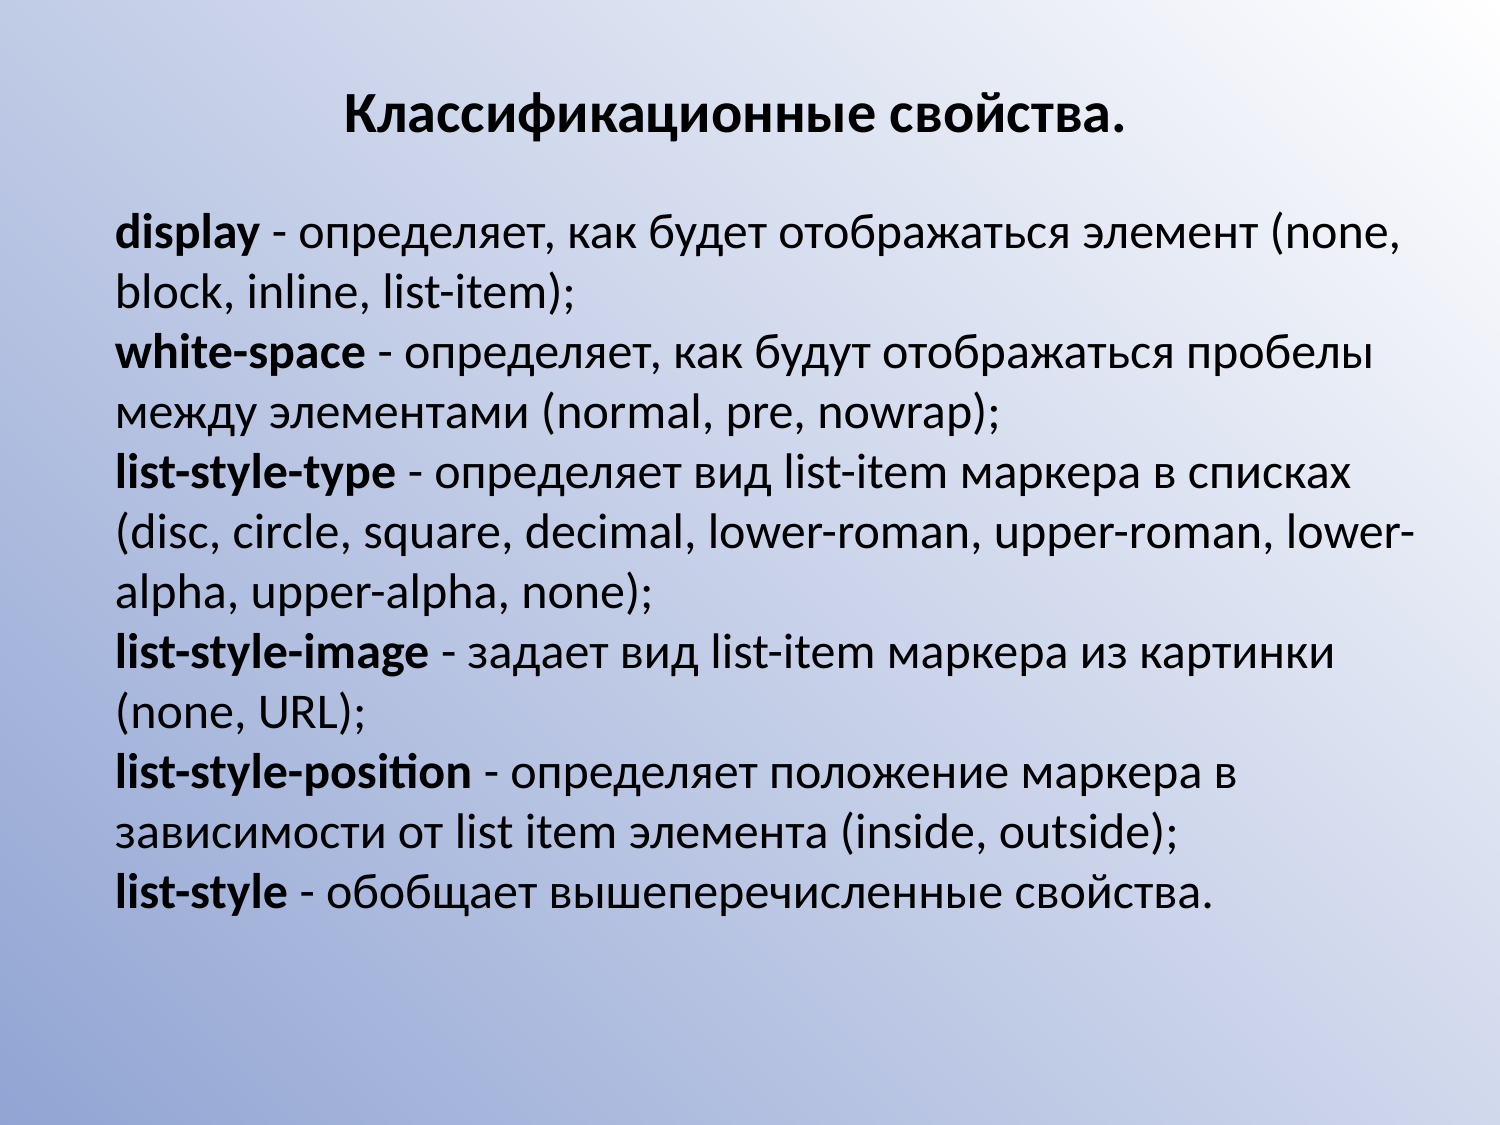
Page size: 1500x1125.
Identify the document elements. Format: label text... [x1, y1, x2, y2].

text_box Классификационные свойства. [329, 66, 1143, 152]
text_box display - определяет, как будет отображаться элемент (none, block, inline, list-item); white-space - определяет, как будут отображаться пробелы между элементами (normal, pre, nowrap); list-style-type - определяет вид list-item маркера в списках (disc, circle, square, decimal, lower-roman, upper-roman, lower-alpha, upper-alpha, none); list-style-image - задает вид list-item маркера из картинки (none, URL); list-style-position - определяет положение маркера в зависимости от list item элемента (inside, outside); list-style - обобщает вышеперечисленные свойства. [100, 191, 1447, 927]
